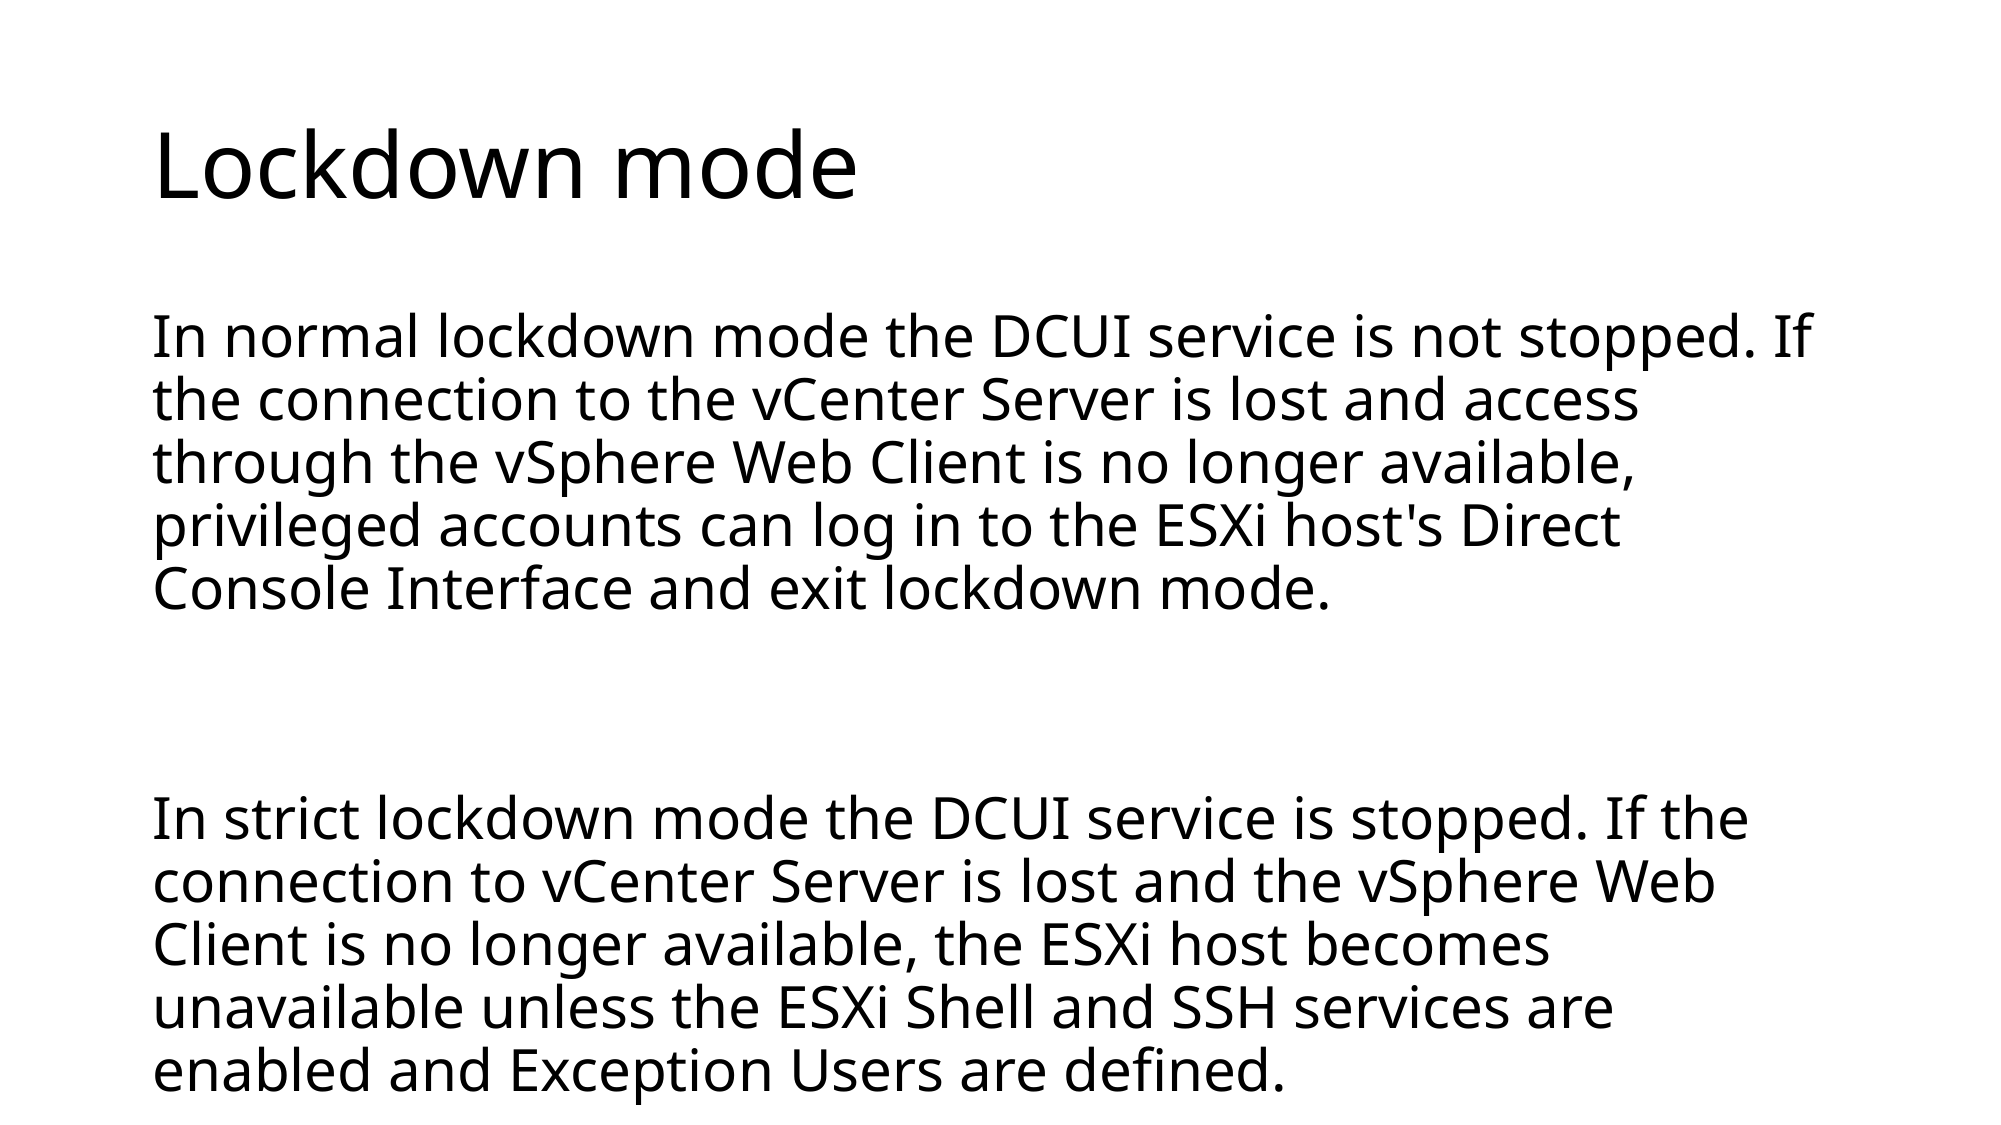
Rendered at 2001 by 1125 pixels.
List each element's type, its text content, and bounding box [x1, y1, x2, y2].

list In normal lockdown mode the DCUI service is not stopped. If the connection to the vCenter Server is lost and access through the vSphere Web Client is no longer available, privileged accounts can log in to the ESXi host's Direct Console Interface and exit lockdown mode. In strict lockdown mode the DCUI service is stopped. If the connection to vCenter Server is lost and the vSphere Web Client is no longer available, the ESXi host becomes unavailable unless the ESXi Shell and SSH services are enabled and Exception Users are defined. [137, 299, 1863, 1014]
title Lockdown mode [137, 59, 1863, 278]
